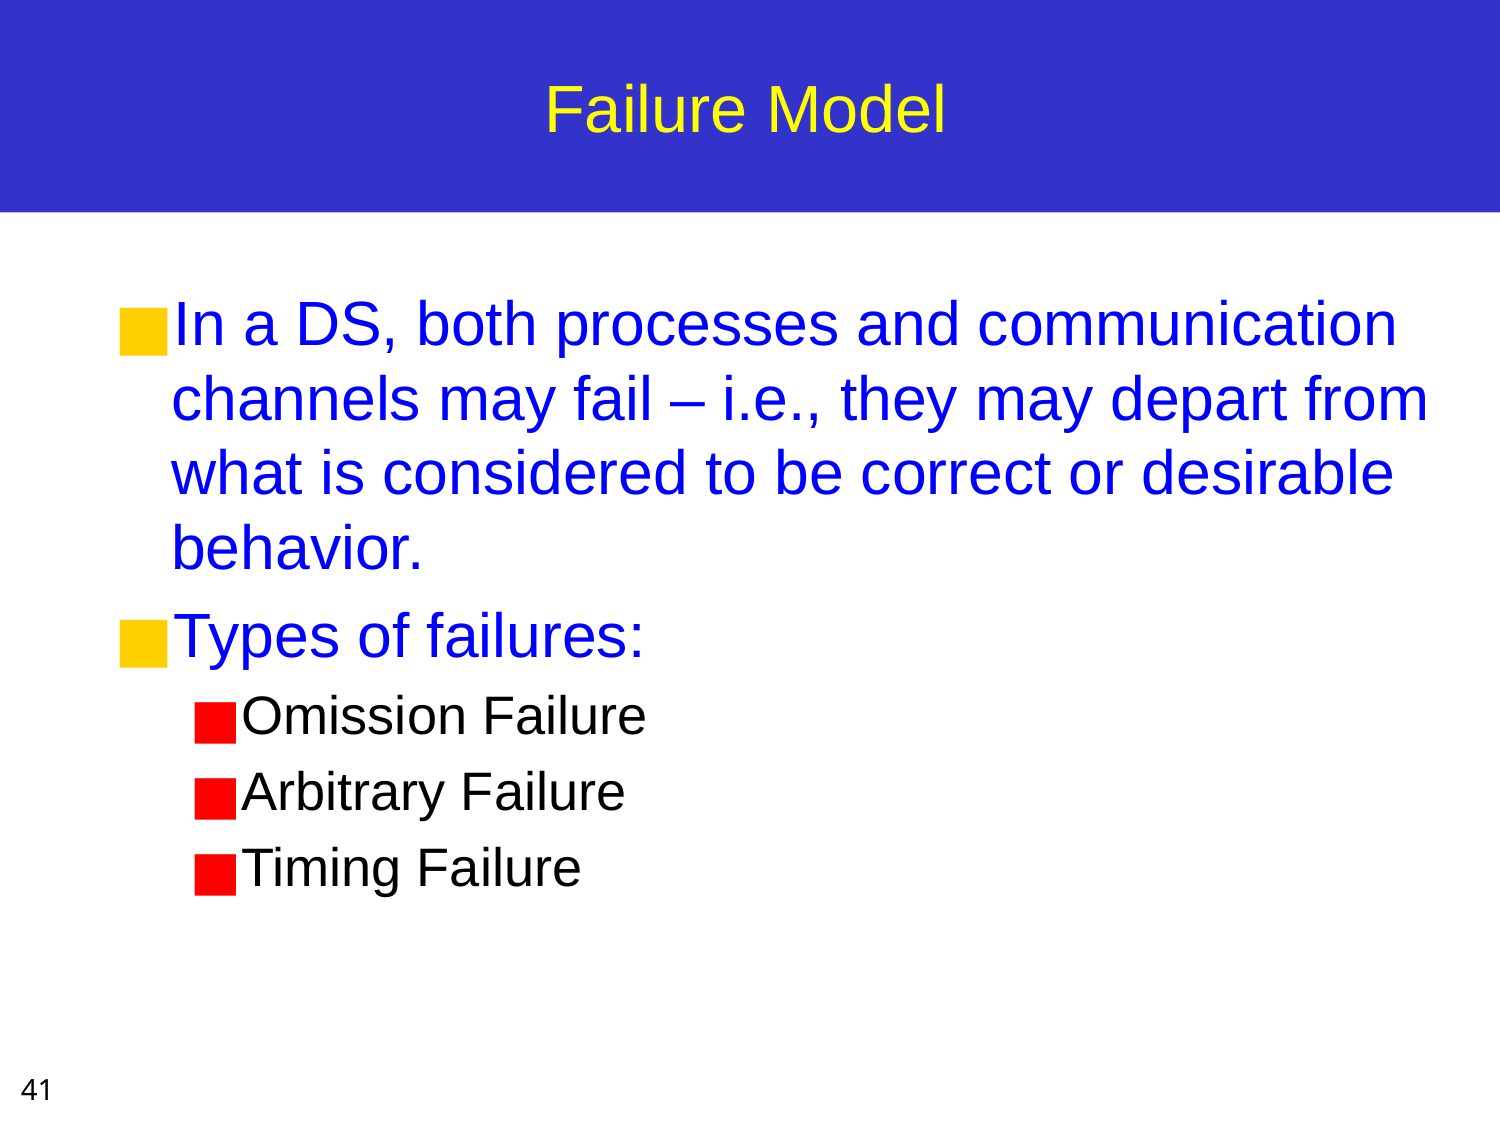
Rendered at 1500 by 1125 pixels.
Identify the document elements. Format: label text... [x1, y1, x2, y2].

title Failure Model [24, 24, 1468, 188]
list In a DS, both processes and communication channels may fail – i.e., they may depart from what is considered to be correct or desirable behavior. Types of failures: Omission Failure Arbitrary Failure Timing Failure [99, 275, 1463, 1006]
